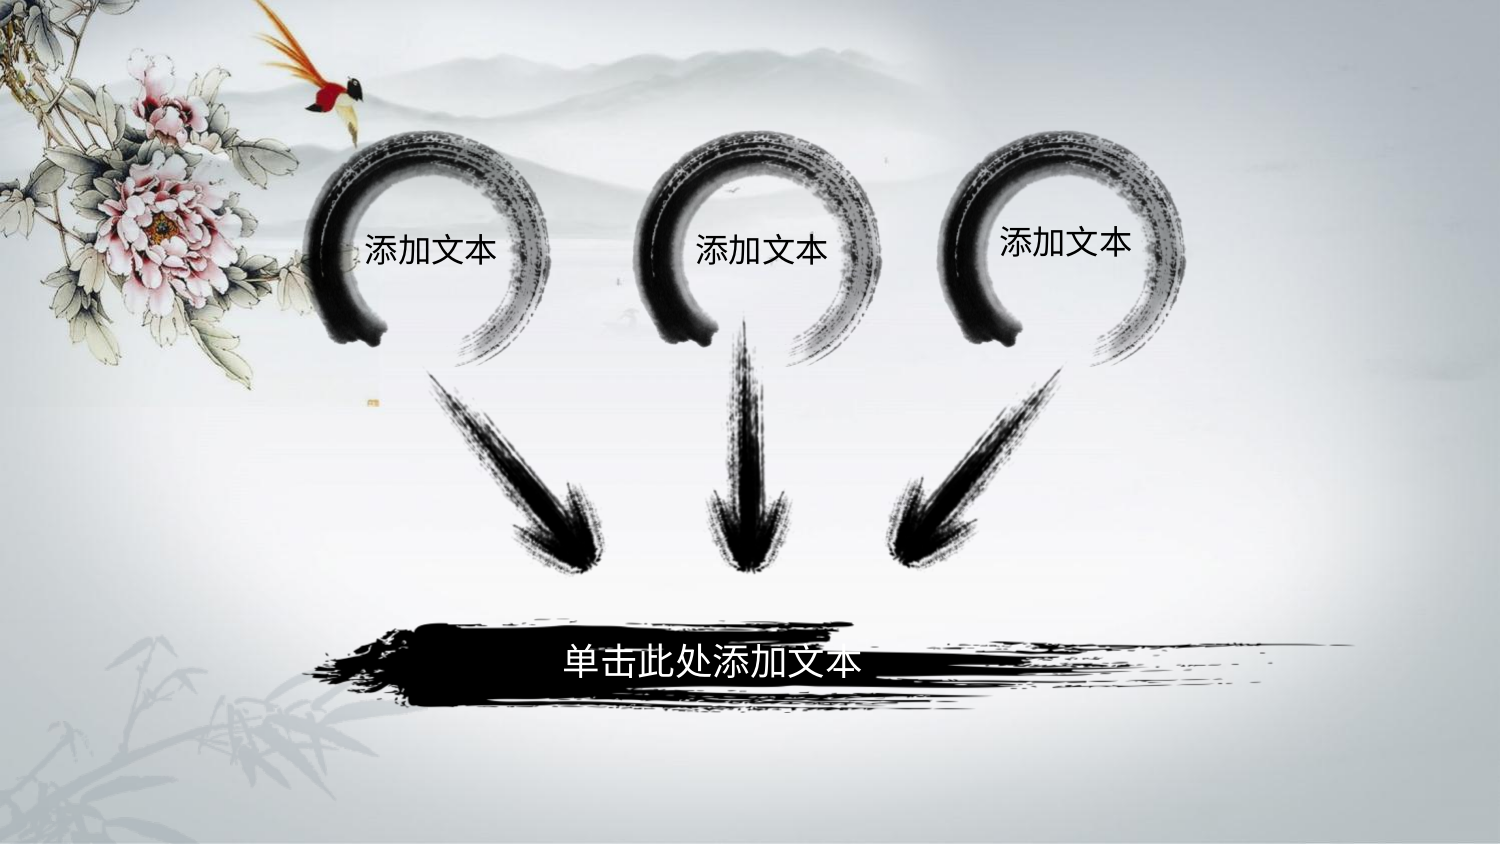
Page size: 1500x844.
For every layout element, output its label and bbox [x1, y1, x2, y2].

text_box [301, 618, 1356, 713]
text_box [287, 96, 576, 388]
text_box [922, 96, 1211, 388]
picture [0, 0, 1500, 844]
text_box [617, 96, 907, 388]
